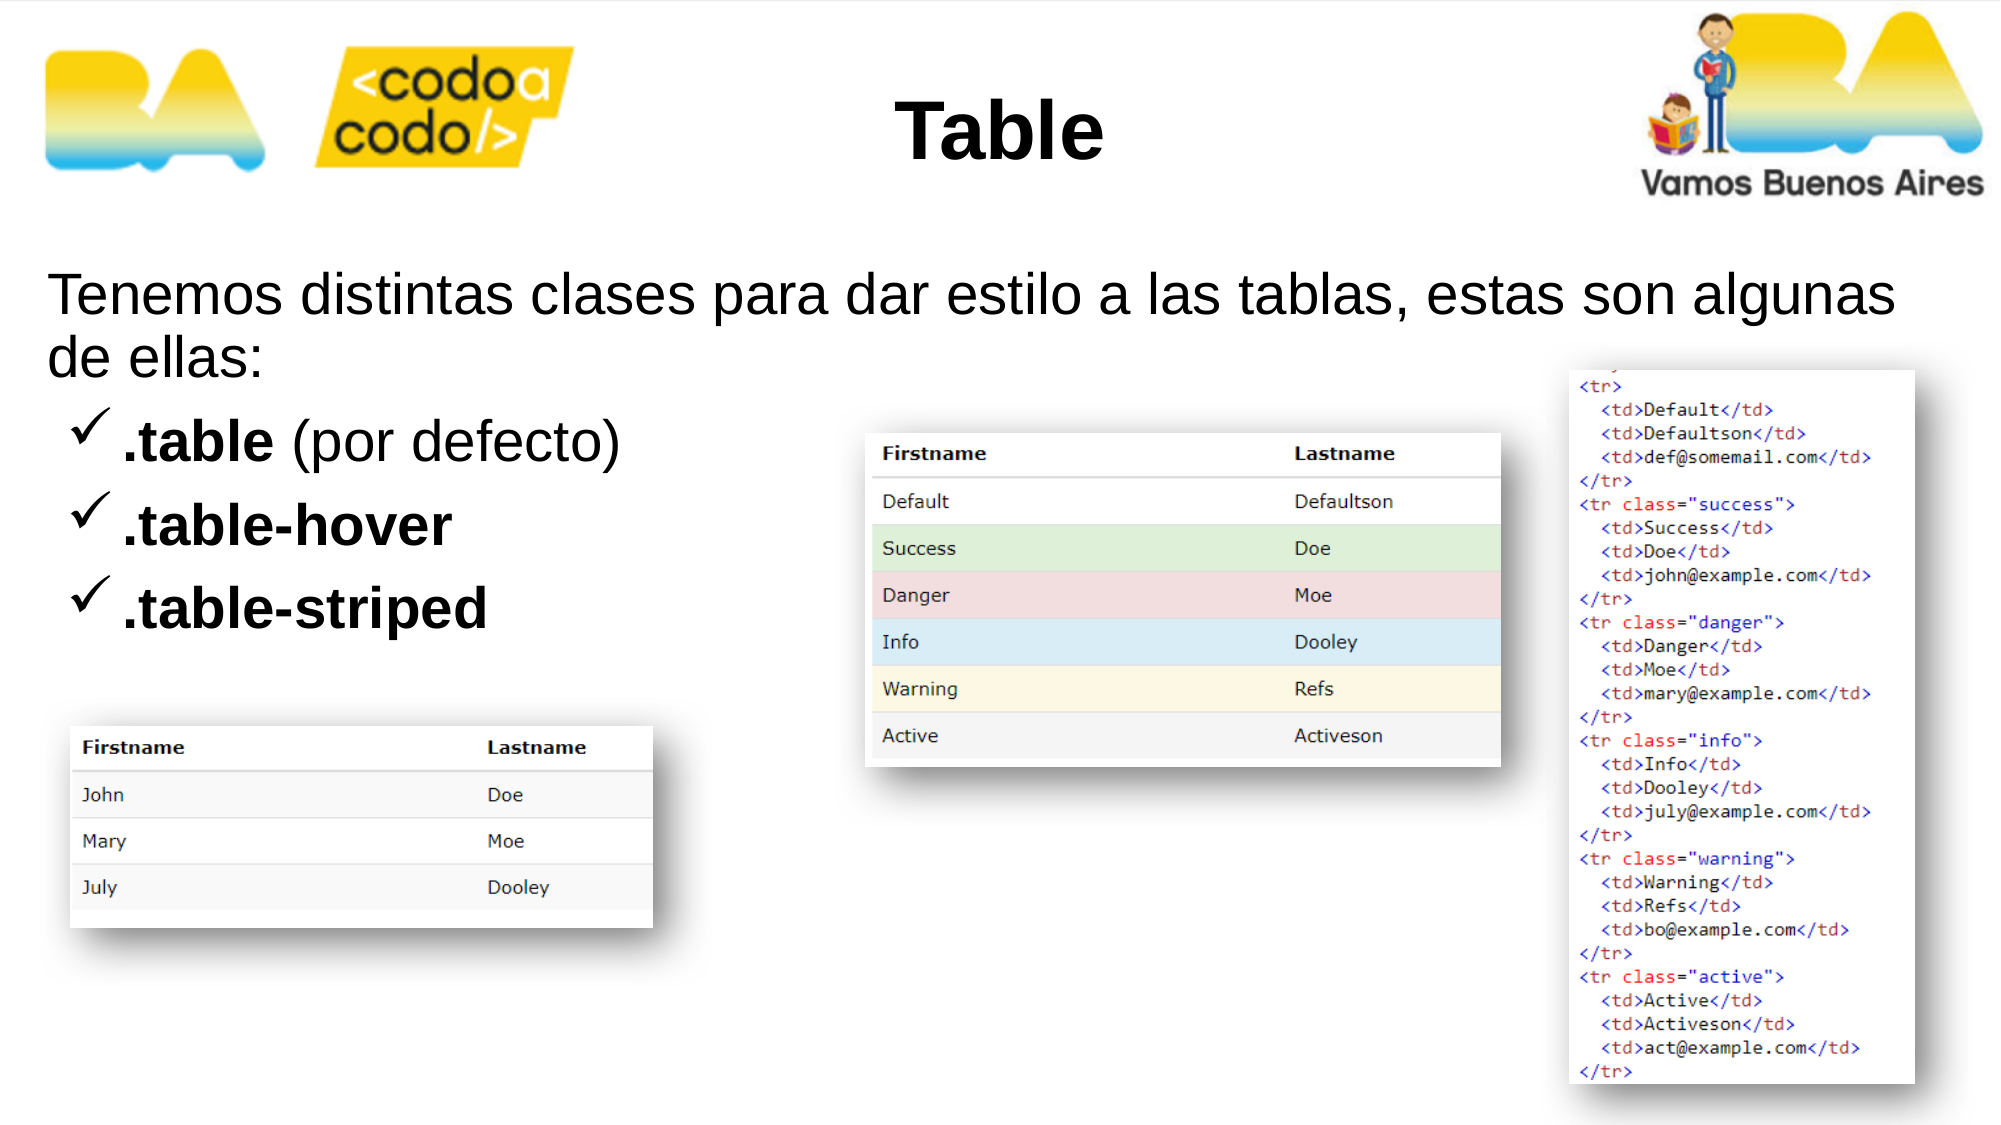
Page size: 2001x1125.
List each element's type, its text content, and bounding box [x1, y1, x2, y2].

picture [0, 0, 2001, 1125]
text_box Table [0, 69, 2000, 184]
list Tenemos distintas clases para dar estilo a las tablas, estas son algunas de ellas: .table (por defecto) .table-hover .table-striped [32, 257, 1930, 1056]
